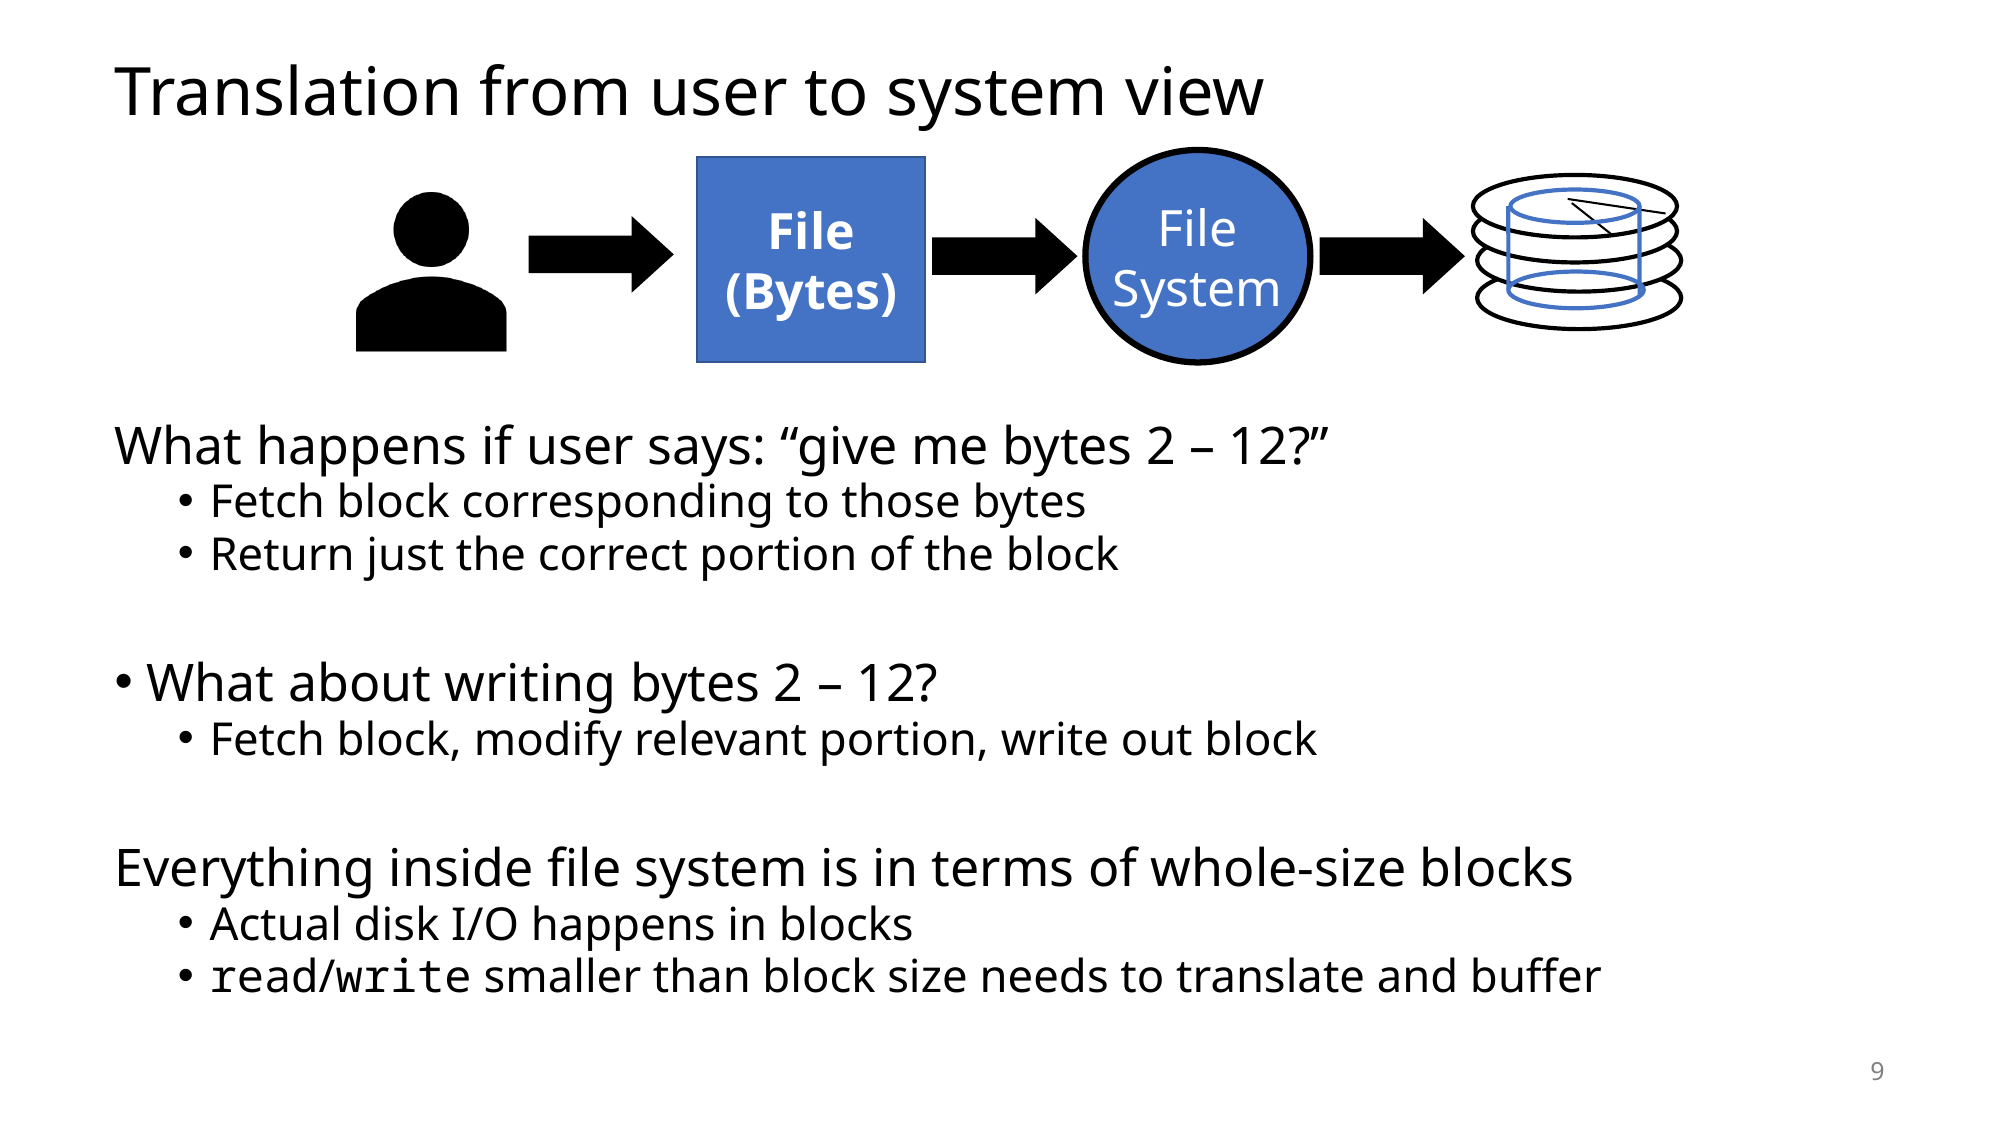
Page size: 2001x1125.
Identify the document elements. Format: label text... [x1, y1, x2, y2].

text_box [318, 149, 1682, 385]
list What happens if user says: “give me bytes 2 – 12?” Fetch block corresponding to those bytes Return just the correct portion of the block What about writing bytes 2 – 12? Fetch block, modify relevant portion, write out block Everything inside file system is in terms of whole-size blocks Actual disk I/O happens in blocks read/write smaller than block size needs to translate and buffer [99, 416, 1900, 1013]
title Translation from user to system view [99, 37, 1900, 150]
slide_number 9 [1749, 1042, 1900, 1103]
